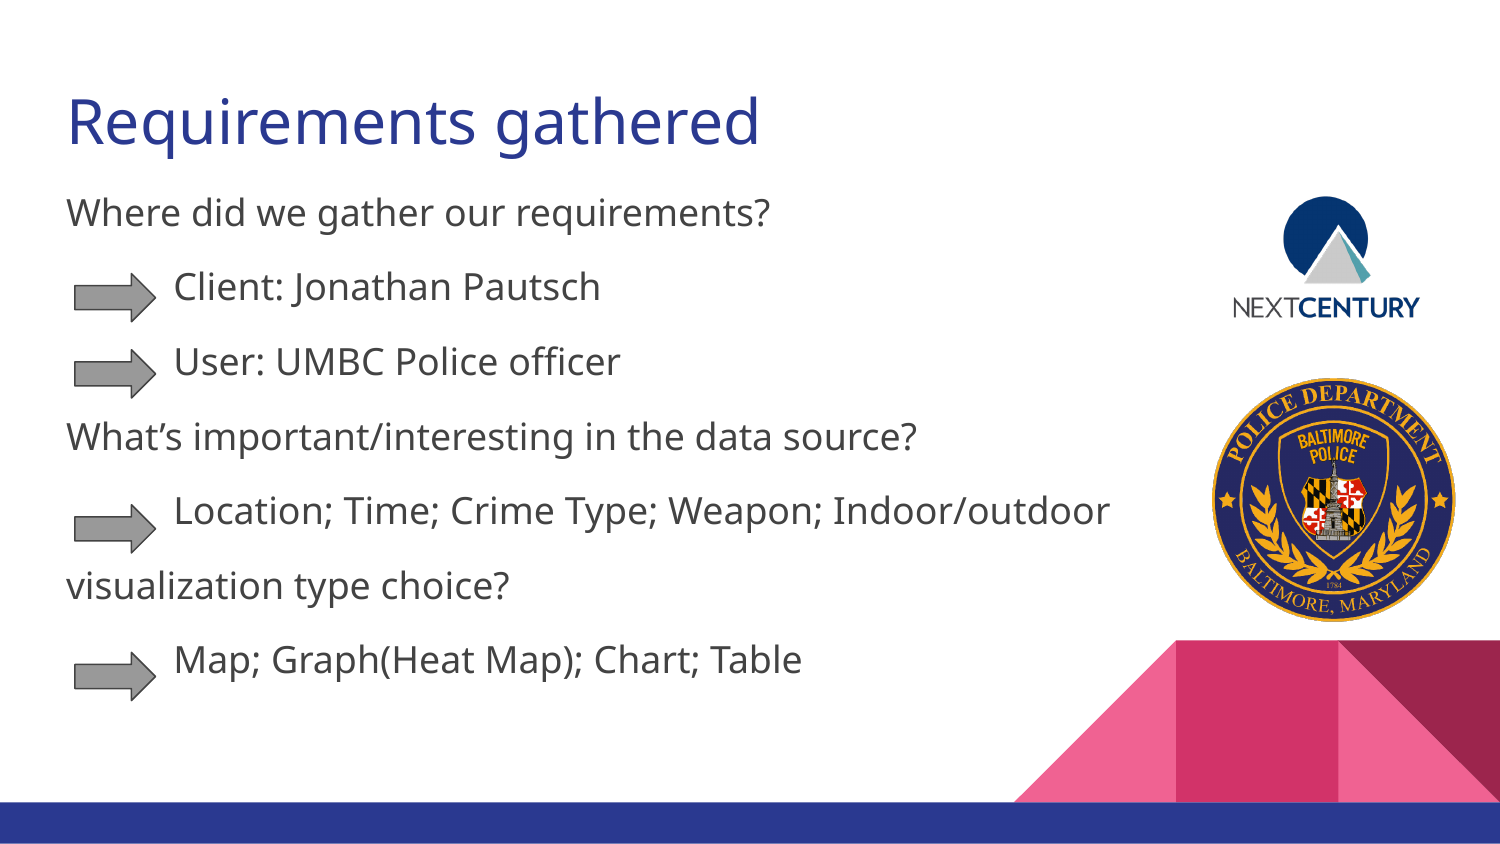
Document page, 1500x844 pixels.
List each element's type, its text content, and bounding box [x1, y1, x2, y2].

picture [1163, 186, 1490, 332]
text_box [74, 504, 156, 553]
text_box [74, 349, 156, 398]
list Where did we gather our requirements? Client: Jonathan Pautsch User: UMBC Police officer What’s important/interesting in the data source? Location; Time; Crime Type; Weapon; Indoor/outdoor visualization type choice? Map; Graph(Heat Map); Chart; Table [51, 166, 1449, 750]
text_box [74, 652, 156, 701]
title Requirements gathered [51, 67, 1449, 166]
text_box [74, 273, 156, 322]
picture [1202, 372, 1471, 629]
